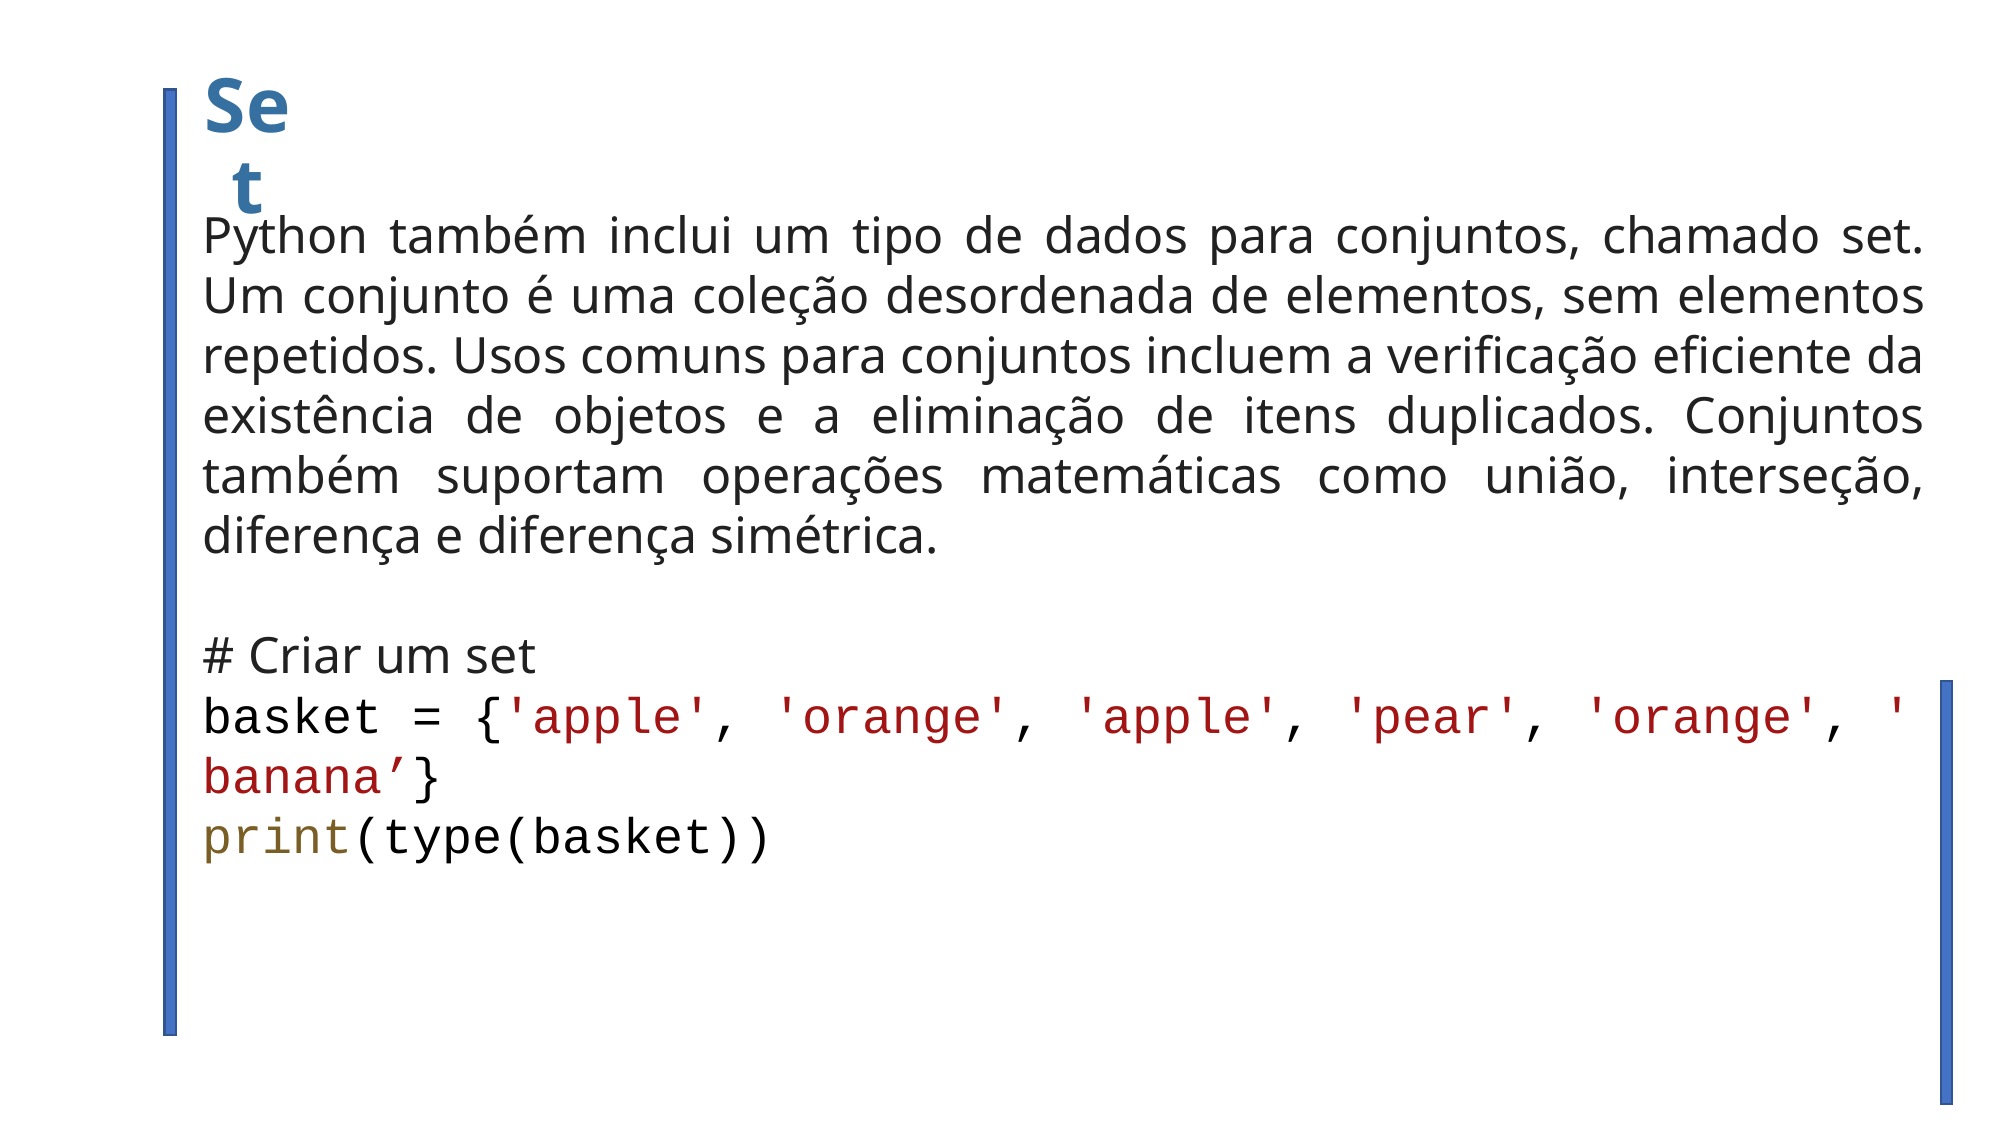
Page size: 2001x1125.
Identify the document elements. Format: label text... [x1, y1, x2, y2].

text_box Python também inclui um tipo de dados para conjuntos, chamado set. Um conjunto é uma coleção desordenada de elementos, sem elementos repetidos. Usos comuns para conjuntos incluem a verificação eficiente da existência de objetos e a eliminação de itens duplicados. Conjuntos também suportam operações matemáticas como união, interseção, diferença e diferença simétrica. # Criar um set basket = {'apple', 'orange', 'apple', 'pear', 'orange', 'banana’} print(type(basket)) [188, 196, 1941, 872]
text_box Set [176, 79, 320, 219]
text_box [163, 88, 177, 1036]
text_box [1940, 680, 1953, 1105]
